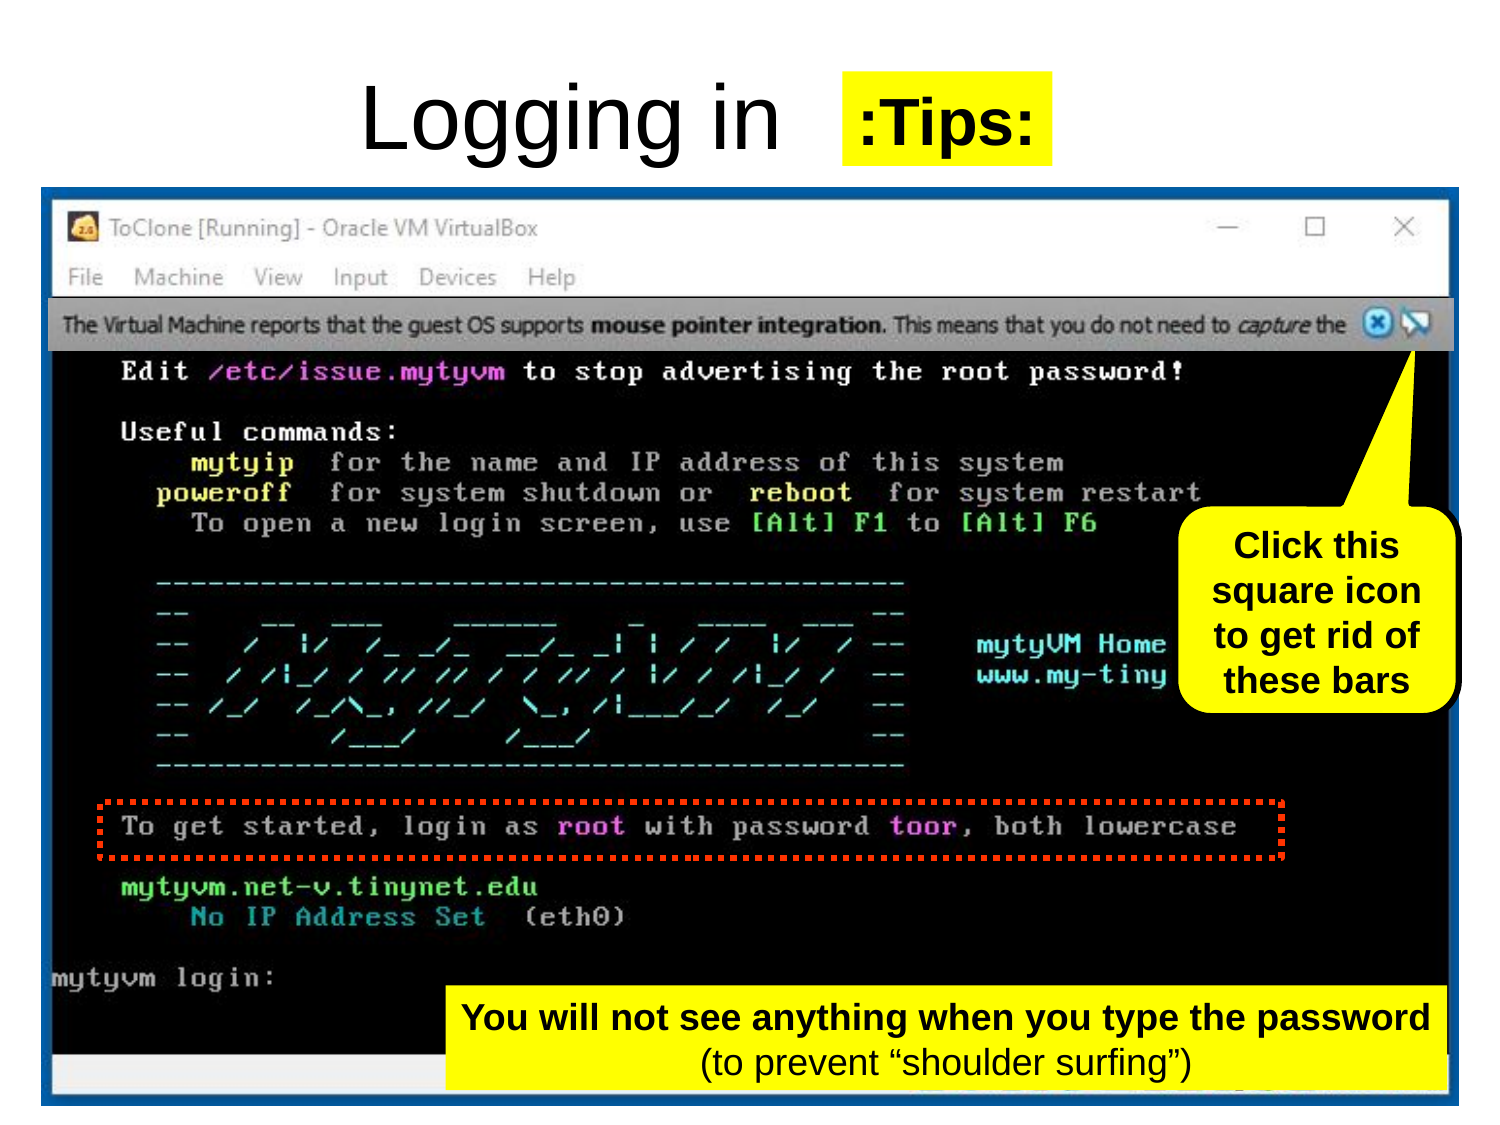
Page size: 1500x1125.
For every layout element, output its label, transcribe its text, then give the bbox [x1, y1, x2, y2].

picture [40, 187, 1460, 1107]
text_box :Tips: [842, 71, 1053, 166]
title Logging in [31, 29, 1111, 198]
